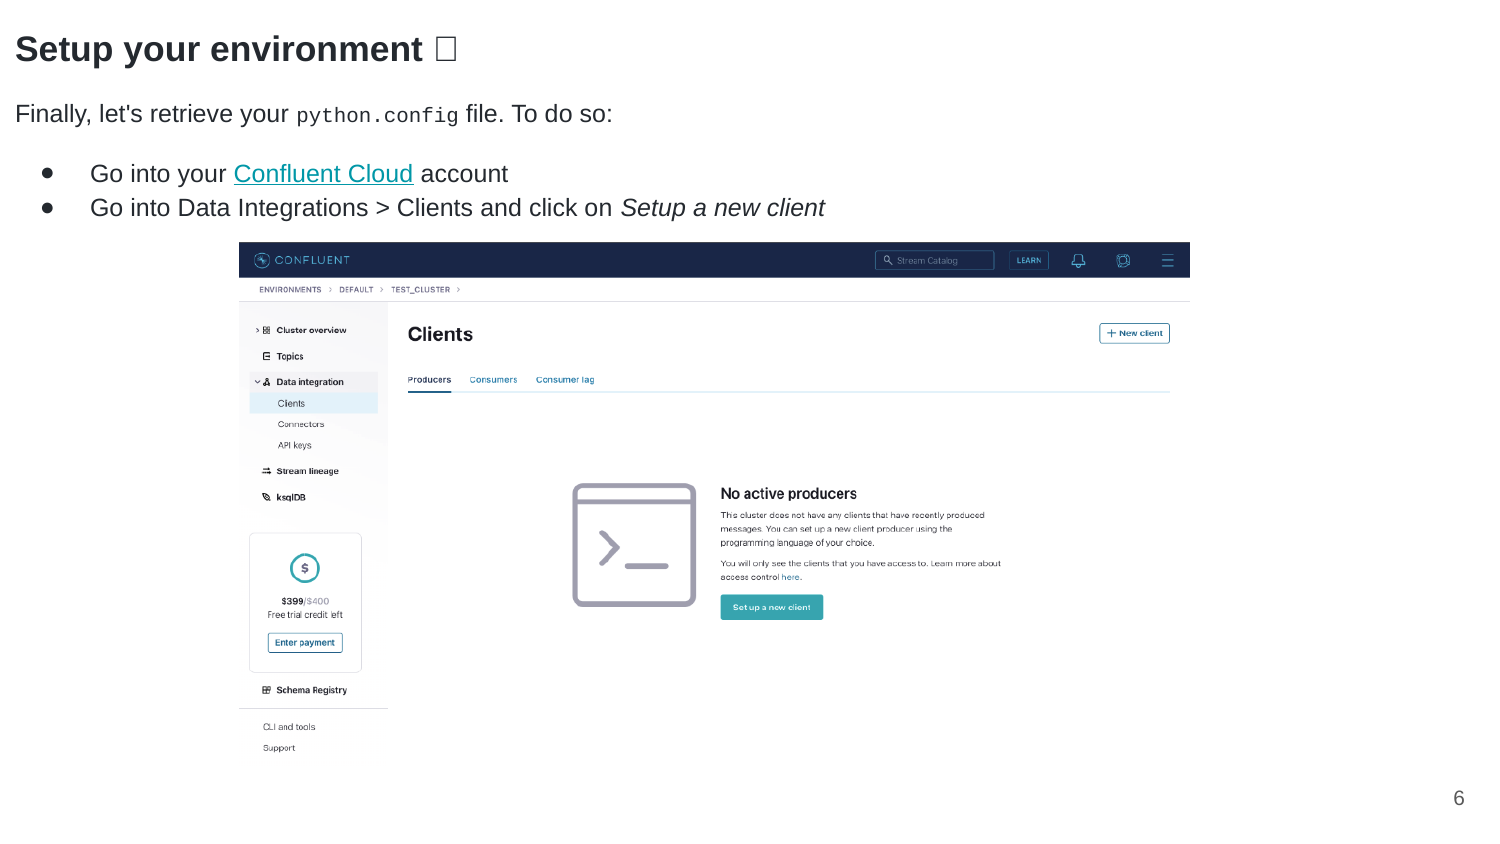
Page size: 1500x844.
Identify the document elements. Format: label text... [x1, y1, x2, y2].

picture [238, 239, 1225, 779]
list Setup your environment 🧰 Finally, let's retrieve your python.config file. To do so: Go into your Confluent Cloud account Go into Data Integrations > Clients and click on Setup a new client [0, 0, 1448, 585]
slide_number ‹#› [1389, 764, 1480, 830]
